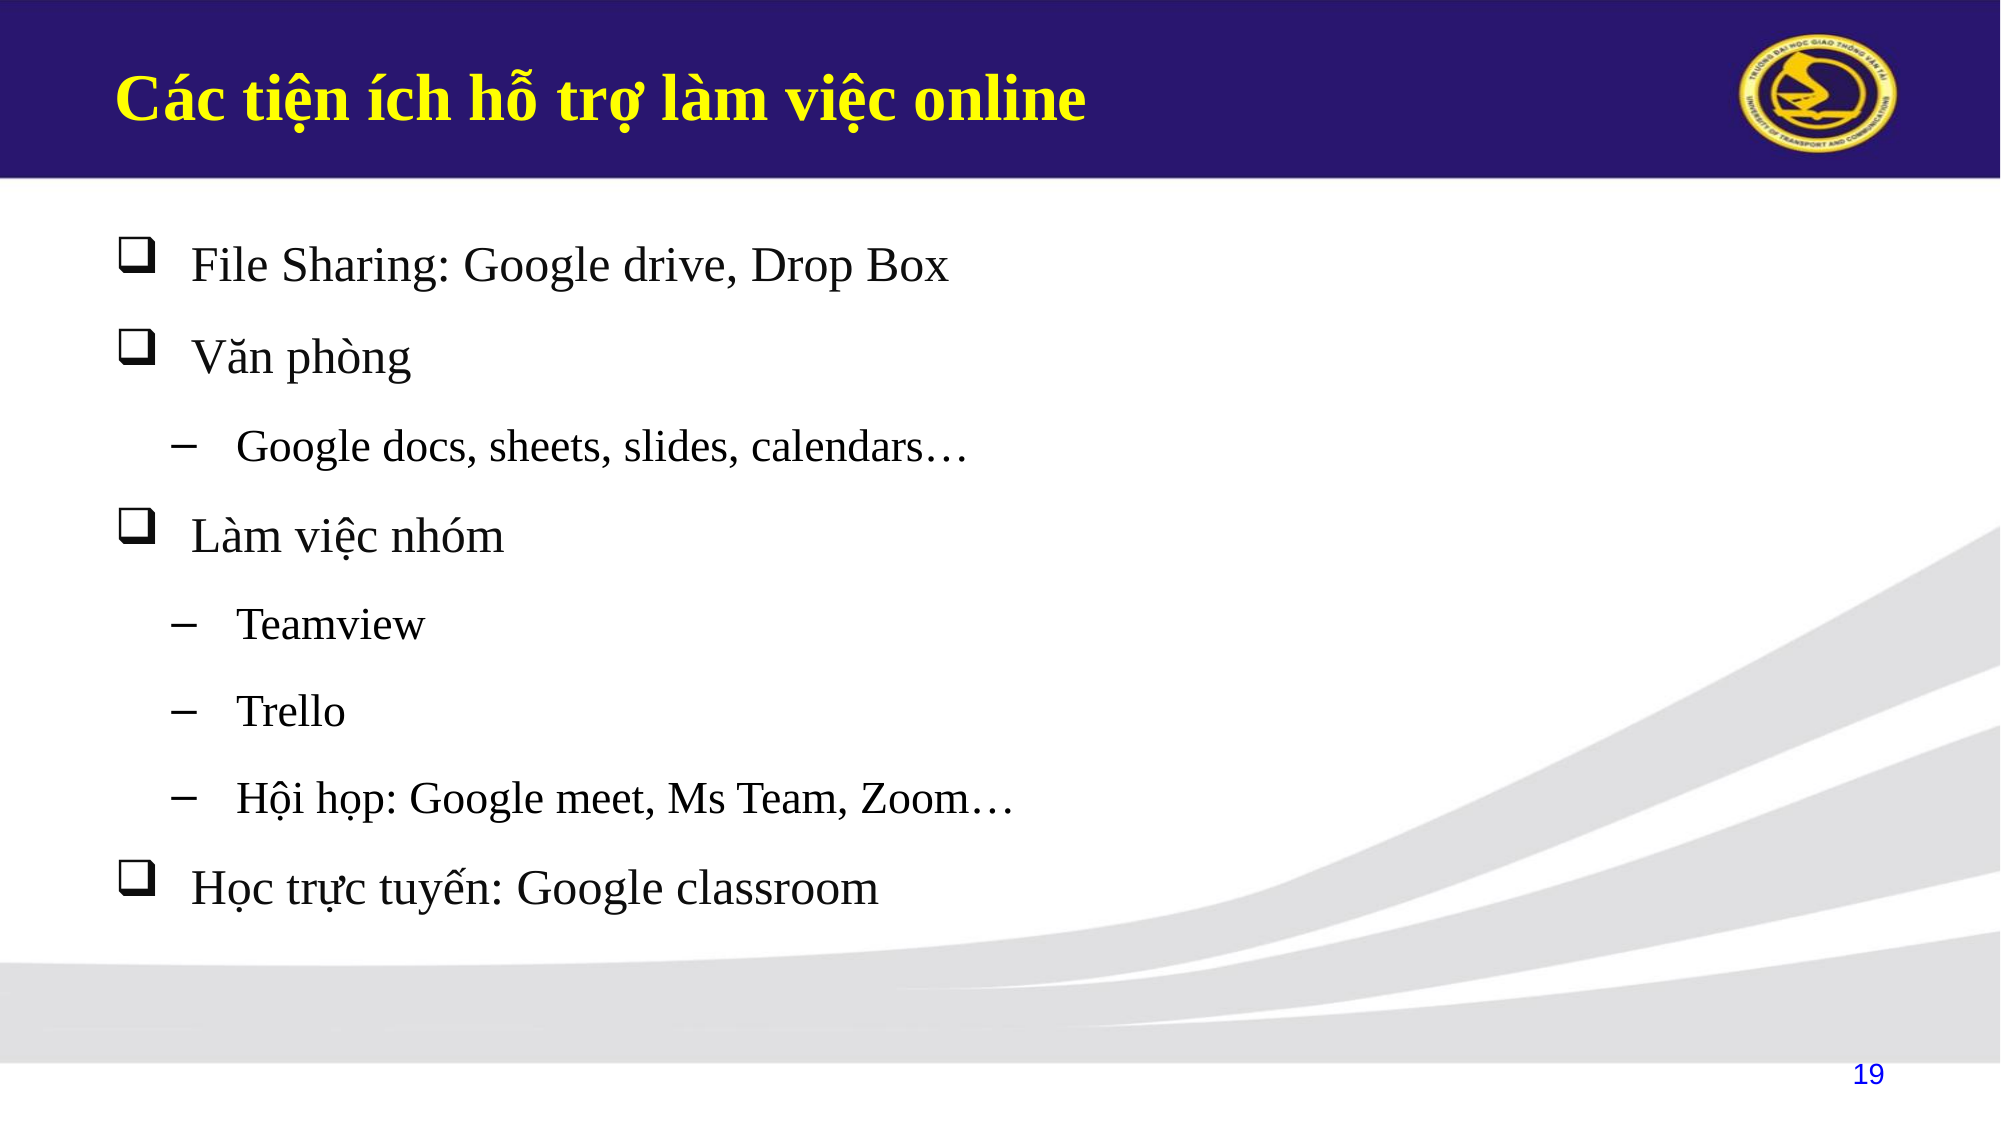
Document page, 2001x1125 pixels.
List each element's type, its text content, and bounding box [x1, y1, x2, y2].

title Các tiện ích hỗ trợ làm việc online [99, 12, 1734, 175]
slide_number 19 [1433, 1042, 1900, 1103]
picture [0, 0, 2001, 1125]
list File Sharing: Google drive, Drop Box Văn phòng Google docs, sheets, slides, calendars… Làm việc nhóm Teamview Trello Hội họp: Google meet, Ms Team, Zoom… Học trực tuyến: Google classroom [99, 217, 1900, 985]
